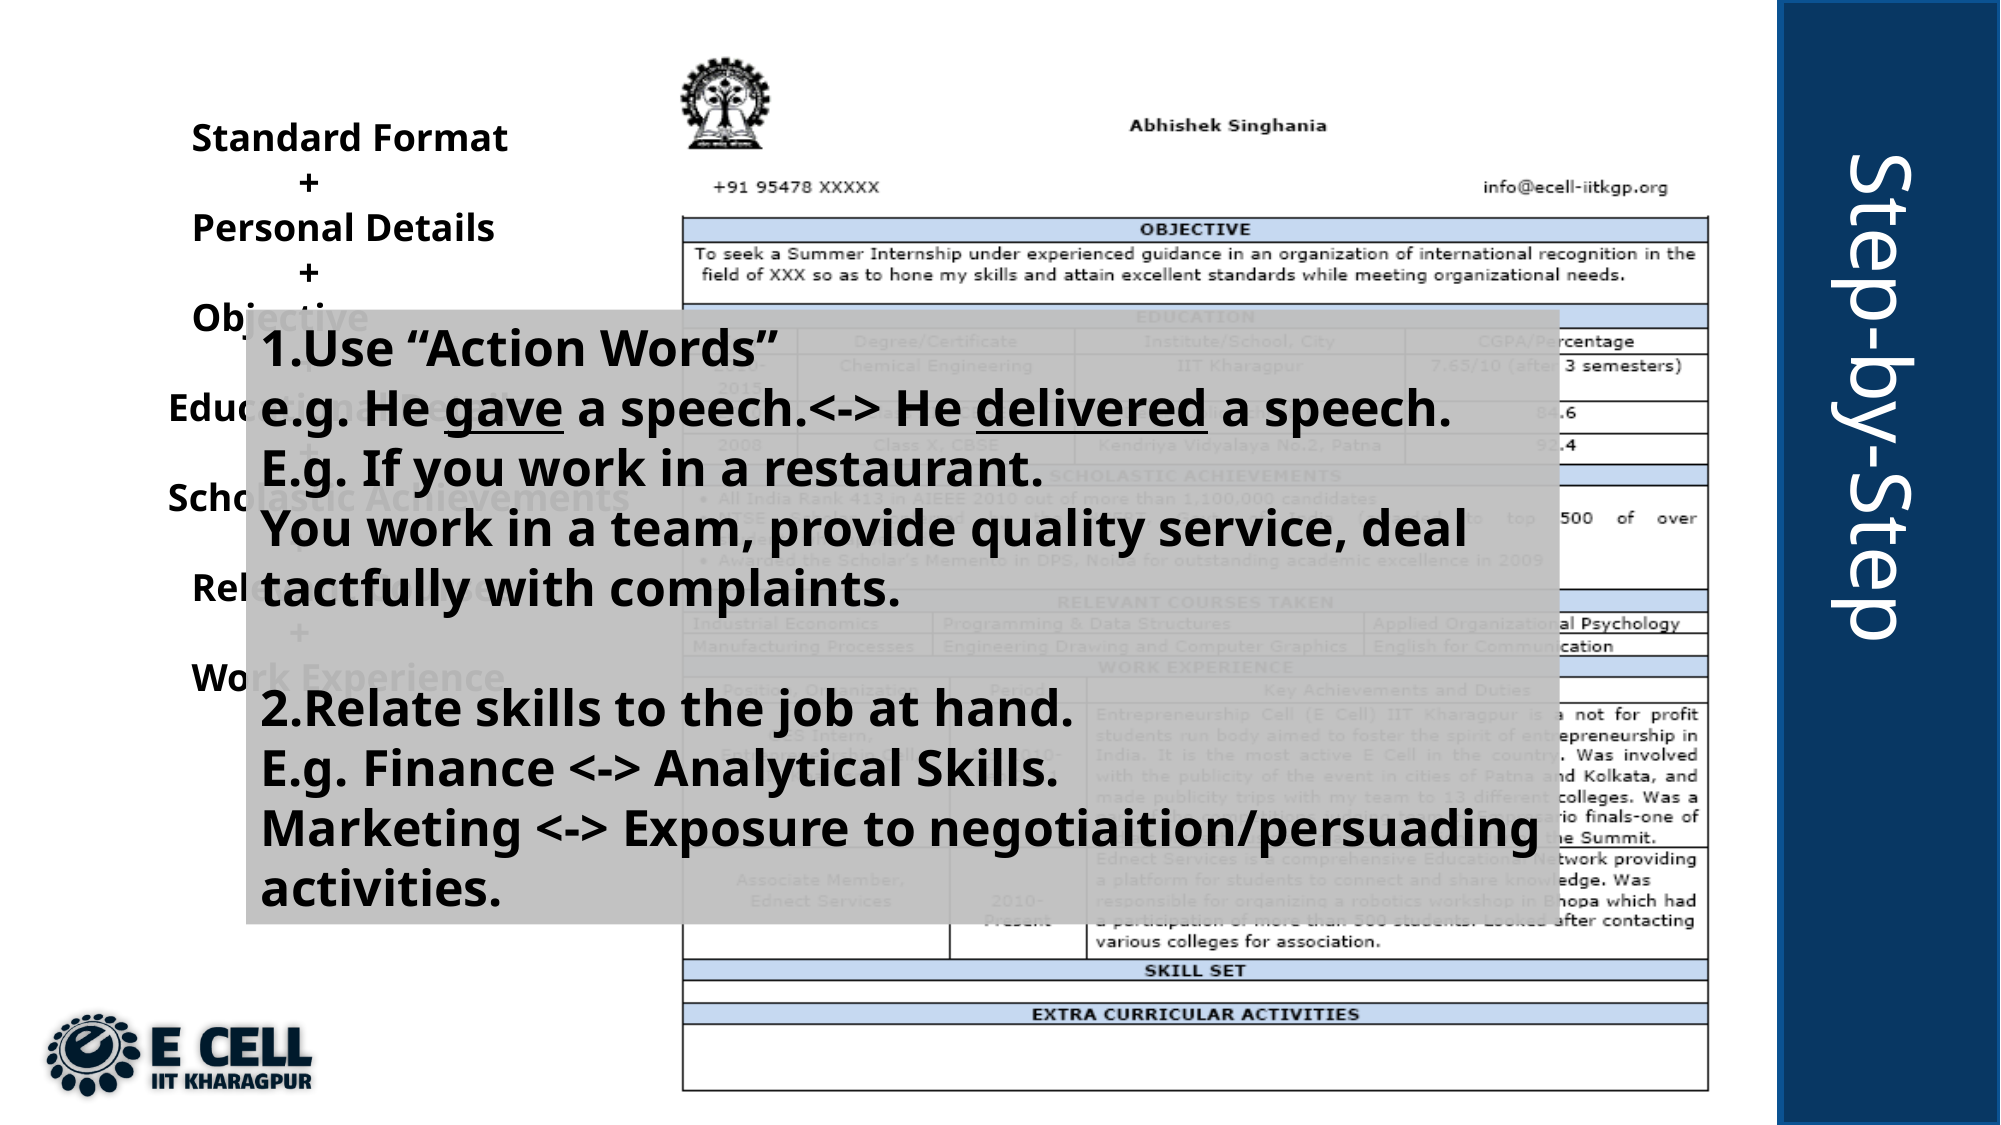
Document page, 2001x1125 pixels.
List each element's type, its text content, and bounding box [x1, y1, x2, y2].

text_box 1.Use “Action Words” e.g. He gave a speech.<-> He delivered a speech. E.g. If you work in a restaurant. You work in a team, provide quality service, deal tactfully with complaints. 2.Relate skills to the job at hand. E.g. Finance <-> Analytical Skills. Marketing <-> Exposure to negotiaition/persuading activities. [246, 309, 661, 925]
picture [21, 983, 331, 1125]
text_box [1777, 0, 2000, 1125]
picture [667, 51, 1724, 1108]
text_box Step-by-Step [1811, 136, 1943, 779]
text_box Standard Format + Personal Details + Objective + Educational Details + Scholastic Achievements + Relevant Courses + Work Experience [26, 106, 661, 706]
